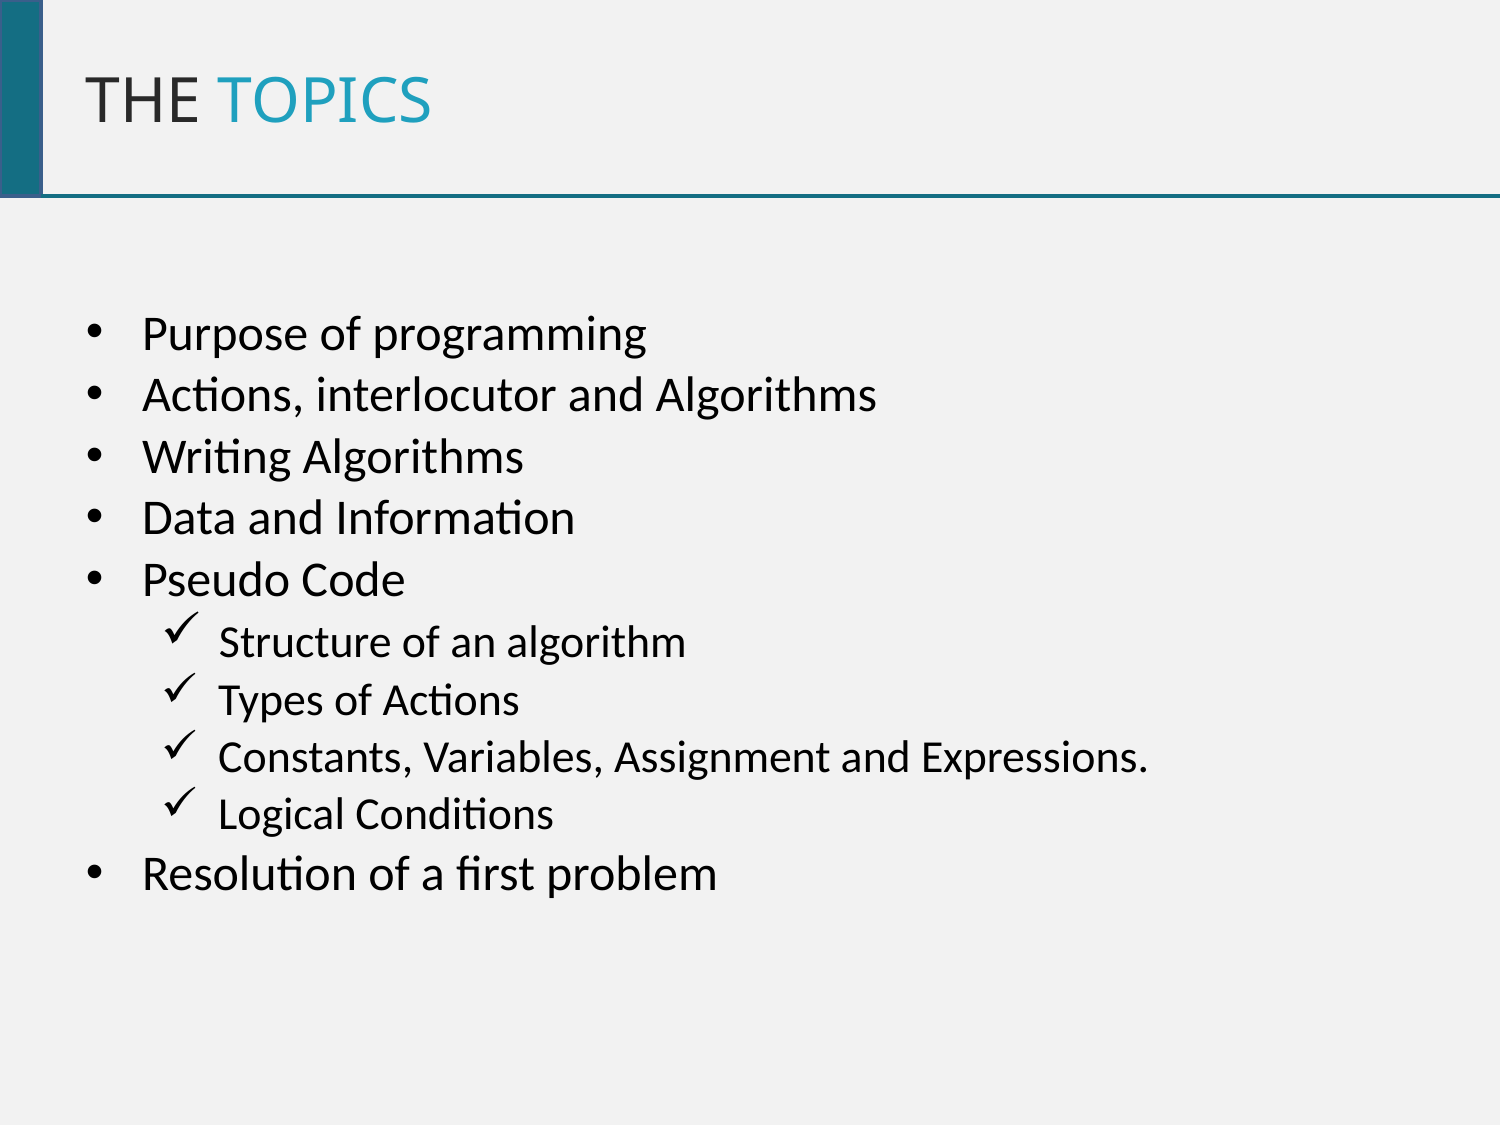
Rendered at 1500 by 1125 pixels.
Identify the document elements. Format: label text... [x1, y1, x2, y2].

text_box [0, 0, 43, 198]
list Purpose of programming Actions, interlocutor and Algorithms Writing Algorithms Data and Information Pseudo Code Structure of an algorithm Types of Actions Constants, Variables, Assignment and Expressions. Logical Conditions Resolution of a first problem [70, 231, 1430, 1088]
text_box THE TOPICS [70, 0, 1294, 194]
